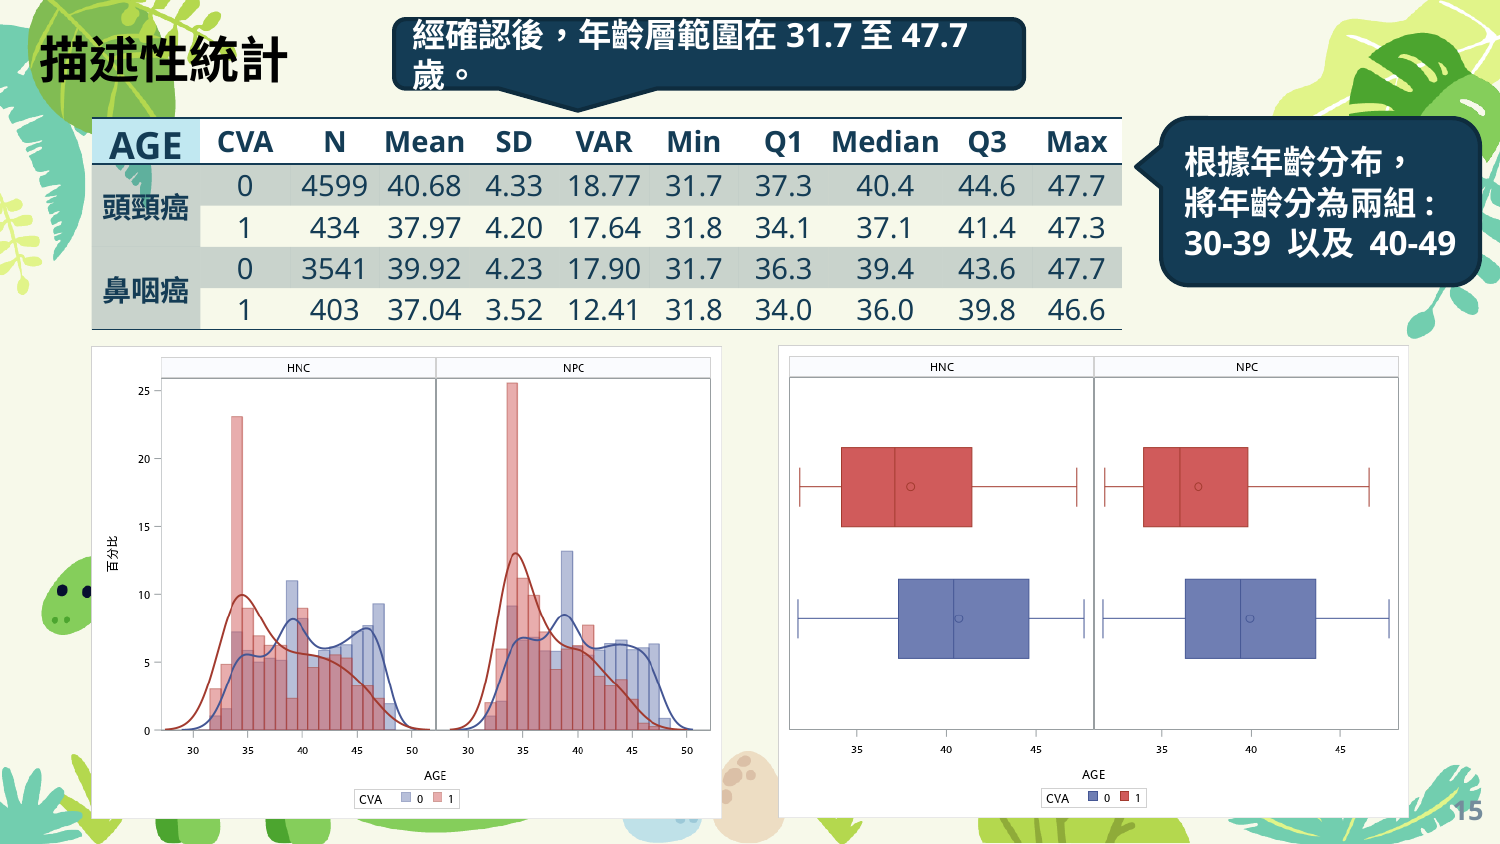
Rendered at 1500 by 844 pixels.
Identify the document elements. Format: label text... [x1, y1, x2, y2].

table_cell 34.0 [739, 288, 829, 329]
table_cell 4599 [290, 165, 380, 206]
table_cell 37.1 [829, 206, 942, 247]
table_header Median [829, 119, 942, 163]
table_cell 0 [200, 165, 290, 206]
table_cell 37.04 [380, 288, 470, 329]
table_cell 鼻咽癌 [92, 247, 200, 329]
table_cell 4.20 [470, 206, 559, 247]
table_header Mean [380, 119, 470, 163]
table_cell 36.3 [739, 247, 829, 288]
table_header Q1 [739, 119, 829, 163]
table_cell 17.90 [559, 247, 649, 288]
text_box 經確認後，年齡層範圍在31.7至47.7歲。 [391, 17, 1027, 113]
table_cell 34.1 [739, 206, 829, 247]
table_cell 17.64 [559, 206, 649, 247]
table_header CVA [200, 119, 290, 163]
table_cell 46.6 [1032, 288, 1122, 329]
table_cell 37.3 [739, 165, 829, 206]
table_header SD [470, 119, 559, 163]
table_cell 31.8 [649, 206, 739, 247]
table_cell 12.41 [559, 288, 649, 329]
table_cell 4.33 [470, 165, 559, 206]
table_cell 40.4 [829, 165, 942, 206]
text_box 根據年齡分布， 將年齡分為兩組: 30-39 以及 40-49 [1133, 115, 1483, 288]
table_header N [290, 119, 380, 163]
table_cell 47.7 [1032, 165, 1122, 206]
table_cell 41.4 [942, 206, 1032, 247]
table_cell 31.7 [649, 165, 739, 206]
table_header Min [649, 119, 739, 163]
text_box 描述性統計 [24, 20, 305, 96]
table_cell 18.77 [559, 165, 649, 206]
table_cell 1 [200, 206, 290, 247]
table_cell 31.7 [649, 247, 739, 288]
table_cell 3541 [290, 247, 380, 288]
table_cell 40.68 [380, 165, 470, 206]
table_cell 39.92 [380, 247, 470, 288]
table_cell 43.6 [942, 247, 1032, 288]
table_cell 403 [290, 288, 380, 329]
table_cell 47.7 [1032, 247, 1122, 288]
table_header Q3 [942, 119, 1032, 163]
table_cell 頭頸癌 [92, 165, 200, 247]
table_header AGE [92, 119, 200, 163]
picture [0, 0, 1500, 844]
table_cell 434 [290, 206, 380, 247]
slide_number 15 [1423, 779, 1500, 844]
table_header Max [1032, 119, 1122, 163]
table_cell 37.97 [380, 206, 470, 247]
table_cell 1 [200, 288, 290, 329]
table_cell 39.8 [942, 288, 1032, 329]
table_cell 3.52 [470, 288, 559, 329]
table_cell 31.8 [649, 288, 739, 329]
table_cell 39.4 [829, 247, 942, 288]
table_cell 4.23 [470, 247, 559, 288]
table_cell 36.0 [829, 288, 942, 329]
table_cell 47.3 [1032, 206, 1122, 247]
table_header VAR [559, 119, 649, 163]
table_cell 0 [200, 247, 290, 288]
table_cell 44.6 [942, 165, 1032, 206]
